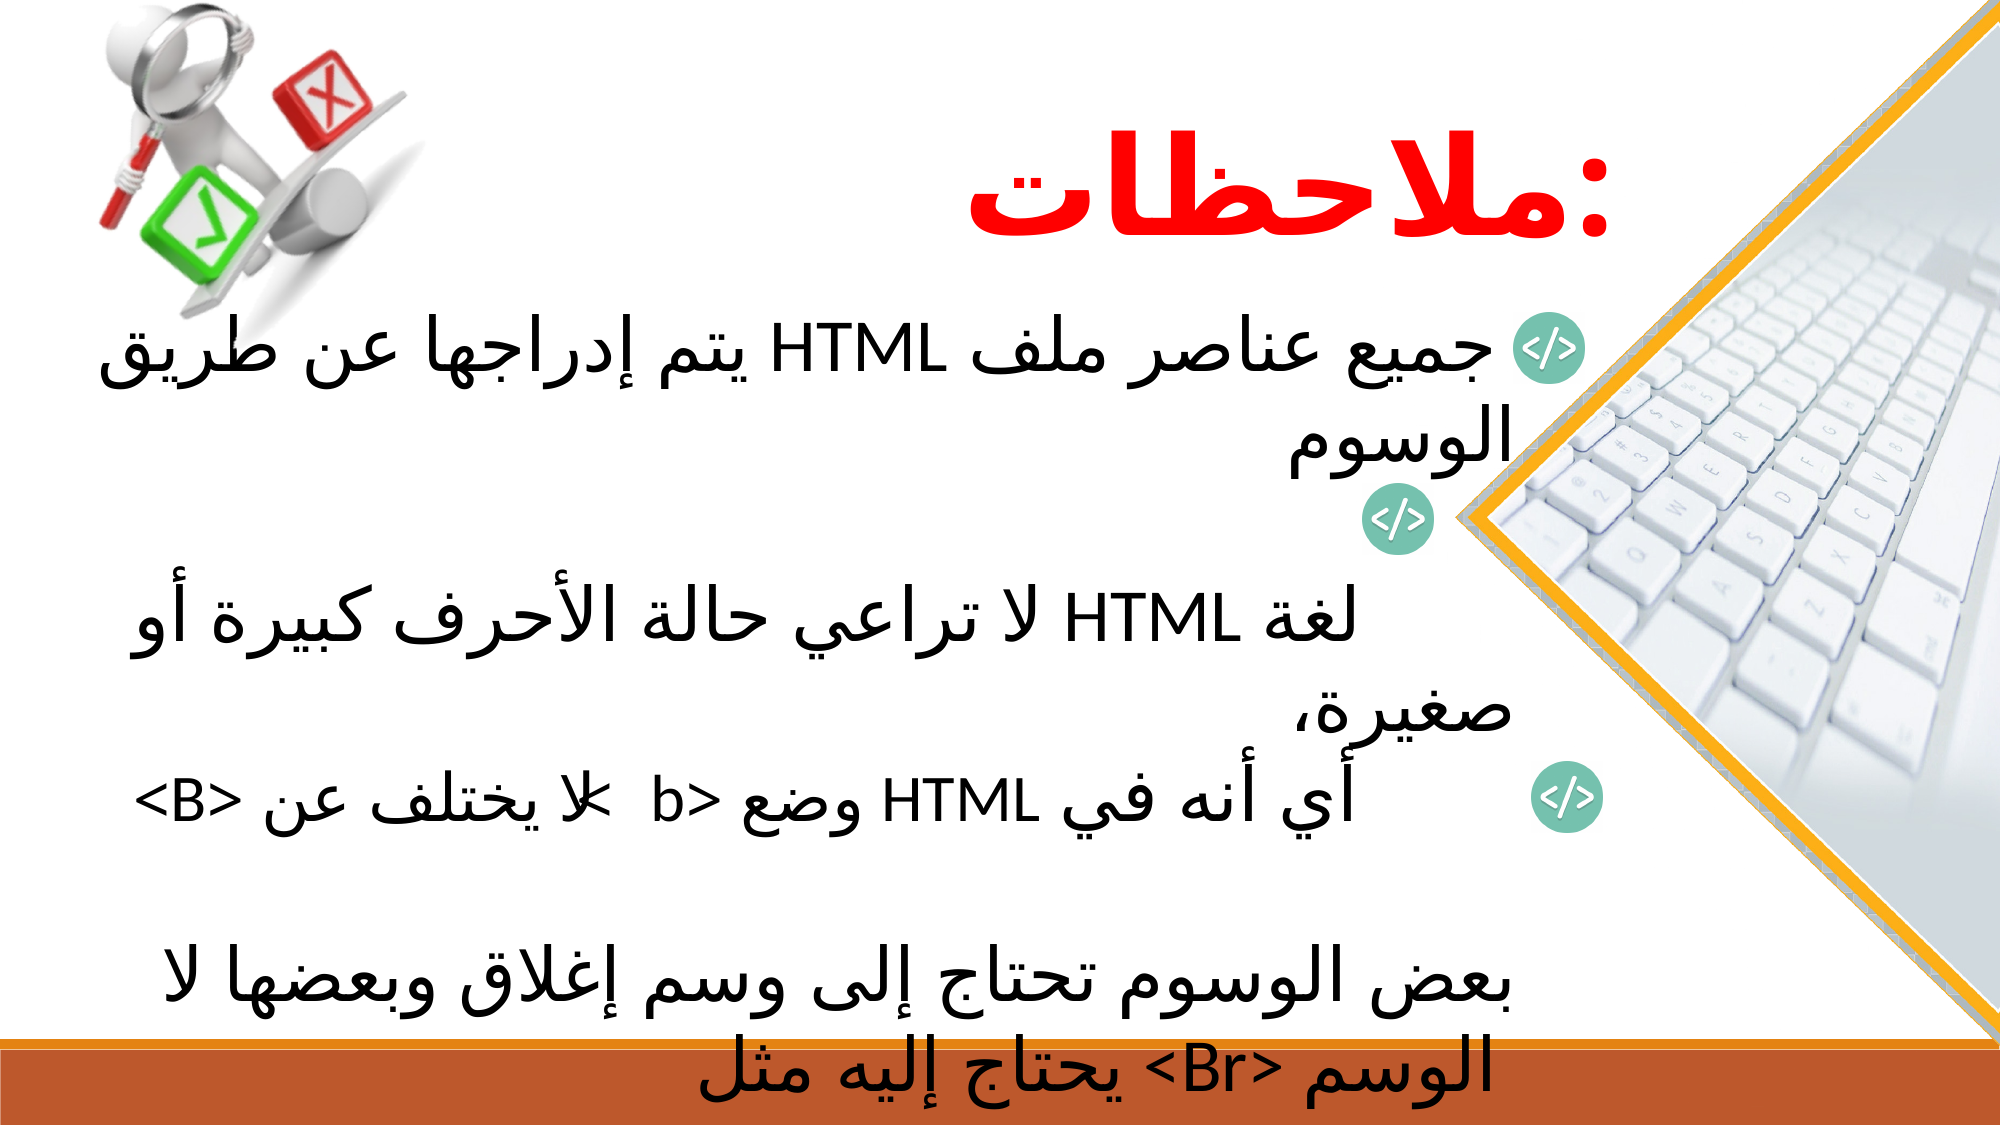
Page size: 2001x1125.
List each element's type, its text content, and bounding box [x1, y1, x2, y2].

text_box ملاحظات: [803, 90, 1351, 289]
picture [0, 0, 540, 442]
picture [1354, 0, 2000, 1107]
text_box جميع عناصر ملف HTML يتم إدراجها عن طريق الوسوم لغة HTML لا تراعي حالة الأحرف كبيرة أو صغيرة، أي أنه في HTML وضع <b> لا يختلف عن <B> بعض الوسوم تحتاج إلى وسم إغلاق وبعضها لا يحتاج إليه مثل <Br> الوسم [0, 289, 1532, 1115]
